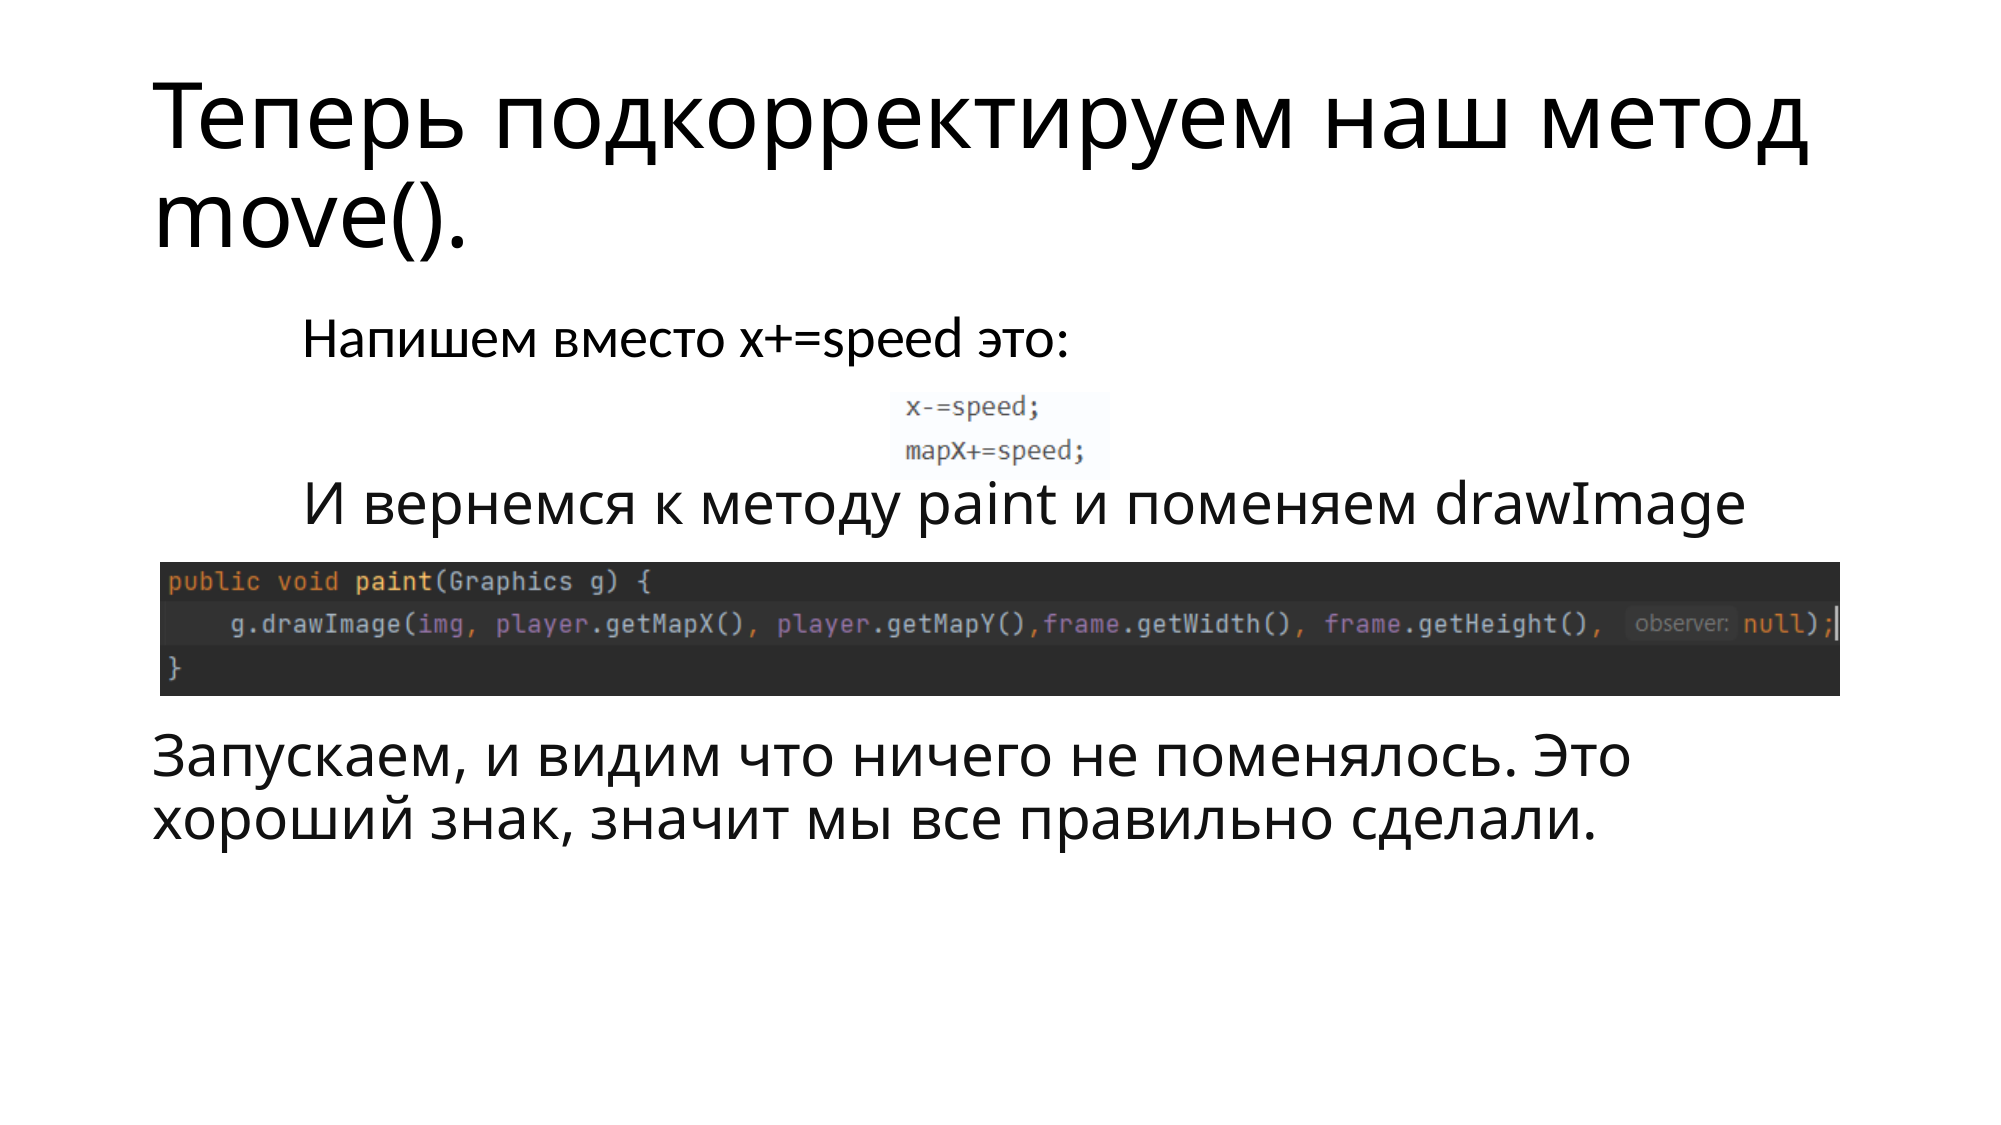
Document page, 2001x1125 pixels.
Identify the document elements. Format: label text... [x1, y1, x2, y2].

list Напишем вместо x+=speed это: И вернемся к методу paint и поменяем drawImage Запускаем, и видим что ничего не поменялось. Это хороший знак, значит мы все правильно сделали. [137, 299, 1863, 1014]
title Теперь подкорректируем наш метод move(). [137, 59, 1863, 278]
picture [890, 392, 1110, 480]
picture [160, 562, 1840, 696]
